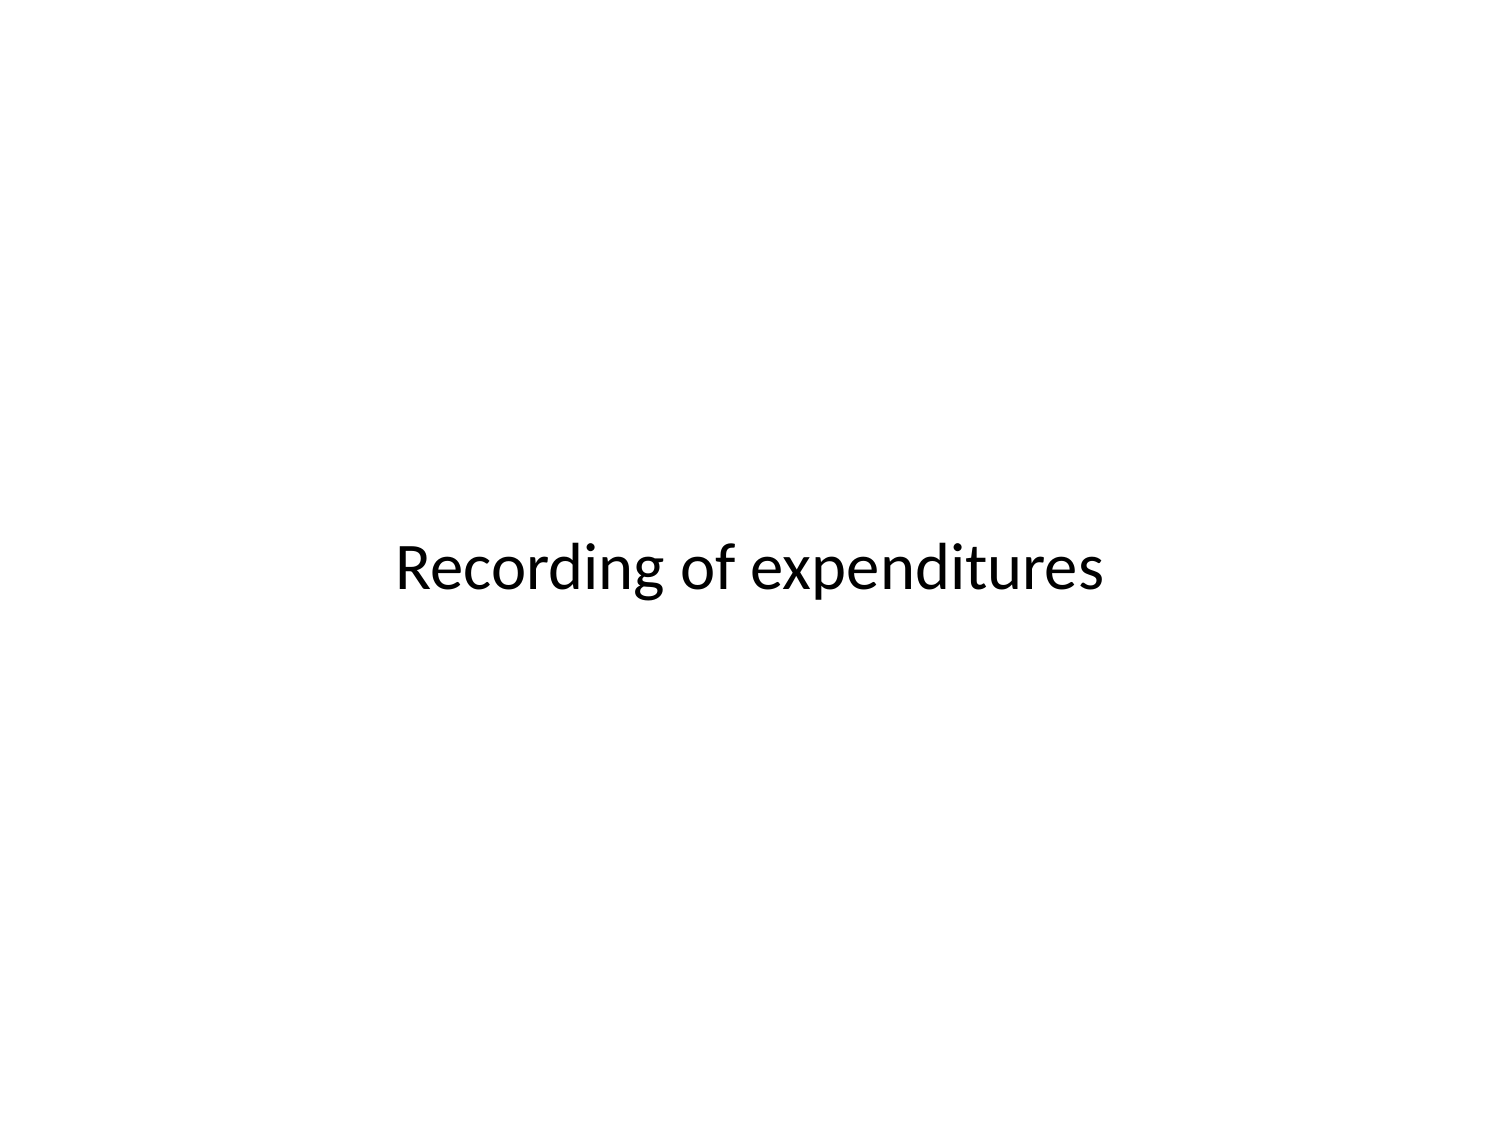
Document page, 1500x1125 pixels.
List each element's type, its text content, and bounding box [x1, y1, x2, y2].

list Recording of expenditures [75, 515, 1425, 646]
